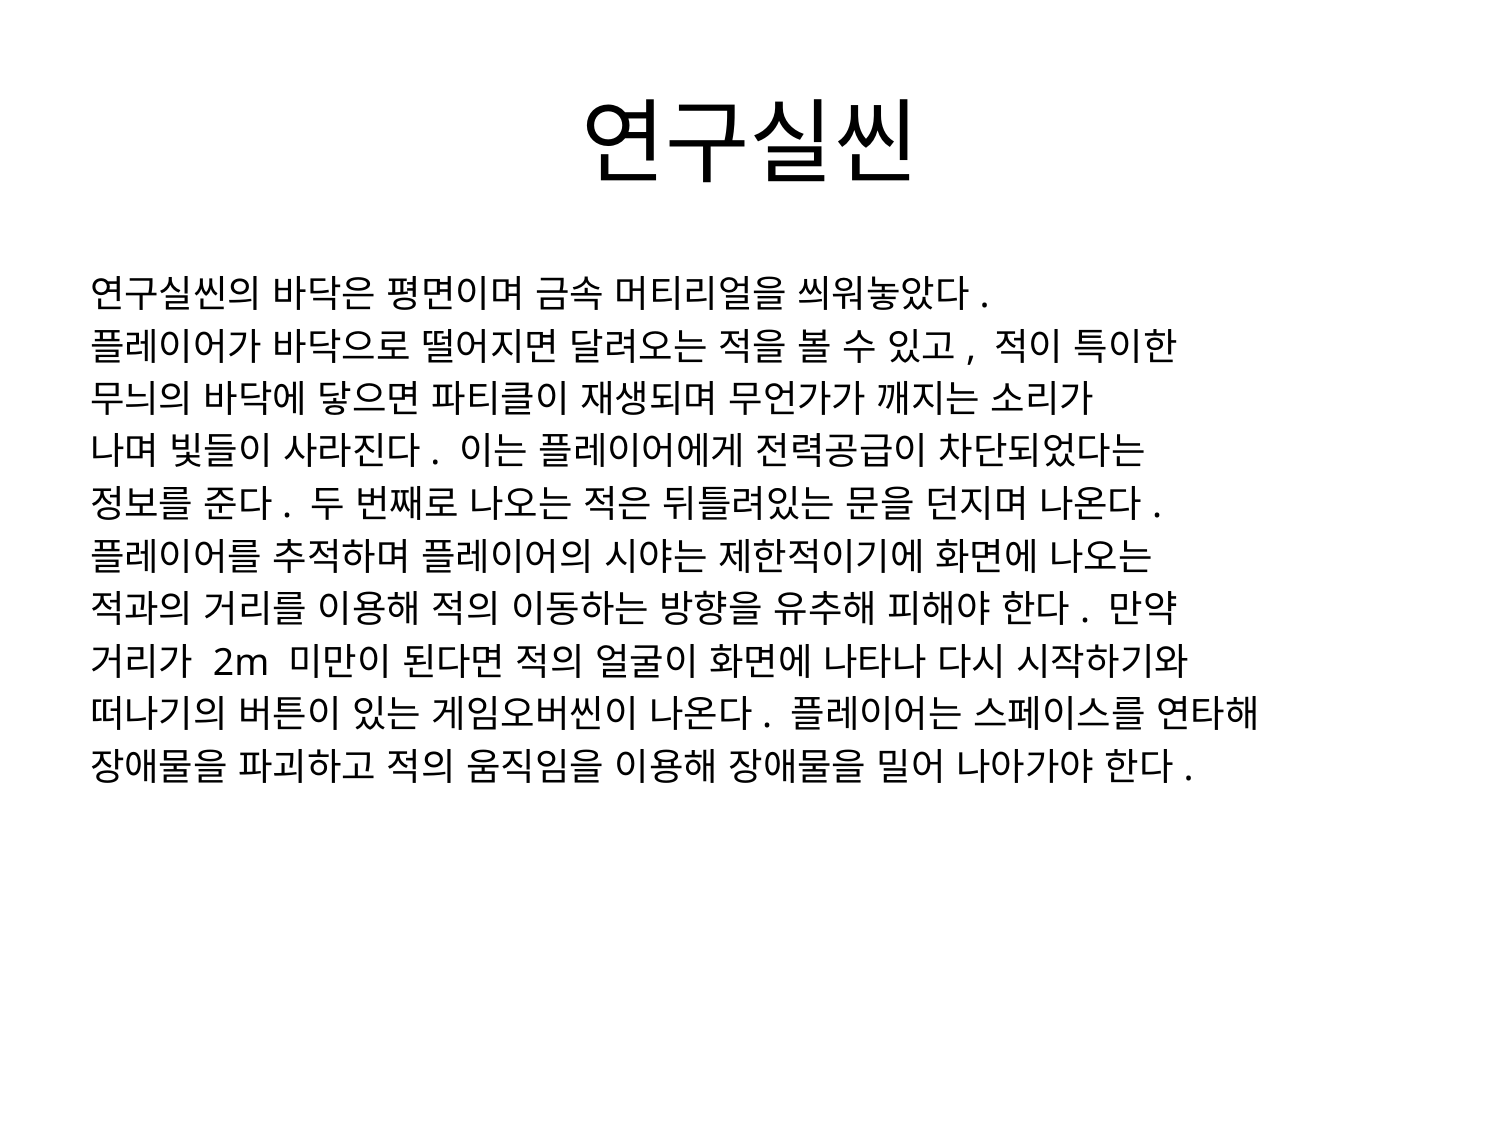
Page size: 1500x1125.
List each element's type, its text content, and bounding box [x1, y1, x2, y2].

title 연구실씬 [75, 45, 1425, 233]
list 연구실씬의 바닥은 평면이며 금속 머티리얼을 씌워놓았다. 플레이어가 바닥으로 떨어지면 달려오는 적을 볼 수 있고, 적이 특이한 무늬의 바닥에 닿으면 파티클이 재생되며 무언가가 깨지는 소리가 나며 빛들이 사라진다. 이는 플레이어에게 전력공급이 차단되었다는 정보를 준다. 두 번째로 나오는 적은 뒤틀려있는 문을 던지며 나온다. 플레이어를 추적하며 플레이어의 시야는 제한적이기에 화면에 나오는 적과의 거리를 이용해 적의 이동하는 방향을 유추해 피해야 한다. 만약 거리가 2m 미만이 된다면 적의 얼굴이 화면에 나타나 다시 시작하기와 떠나기의 버튼이 있는 게임오버씬이 나온다. 플레이어는 스페이스를 연타해 장애물을 파괴하고 적의 움직임을 이용해 장애물을 밀어 나아가야 한다. [75, 262, 1425, 1071]
